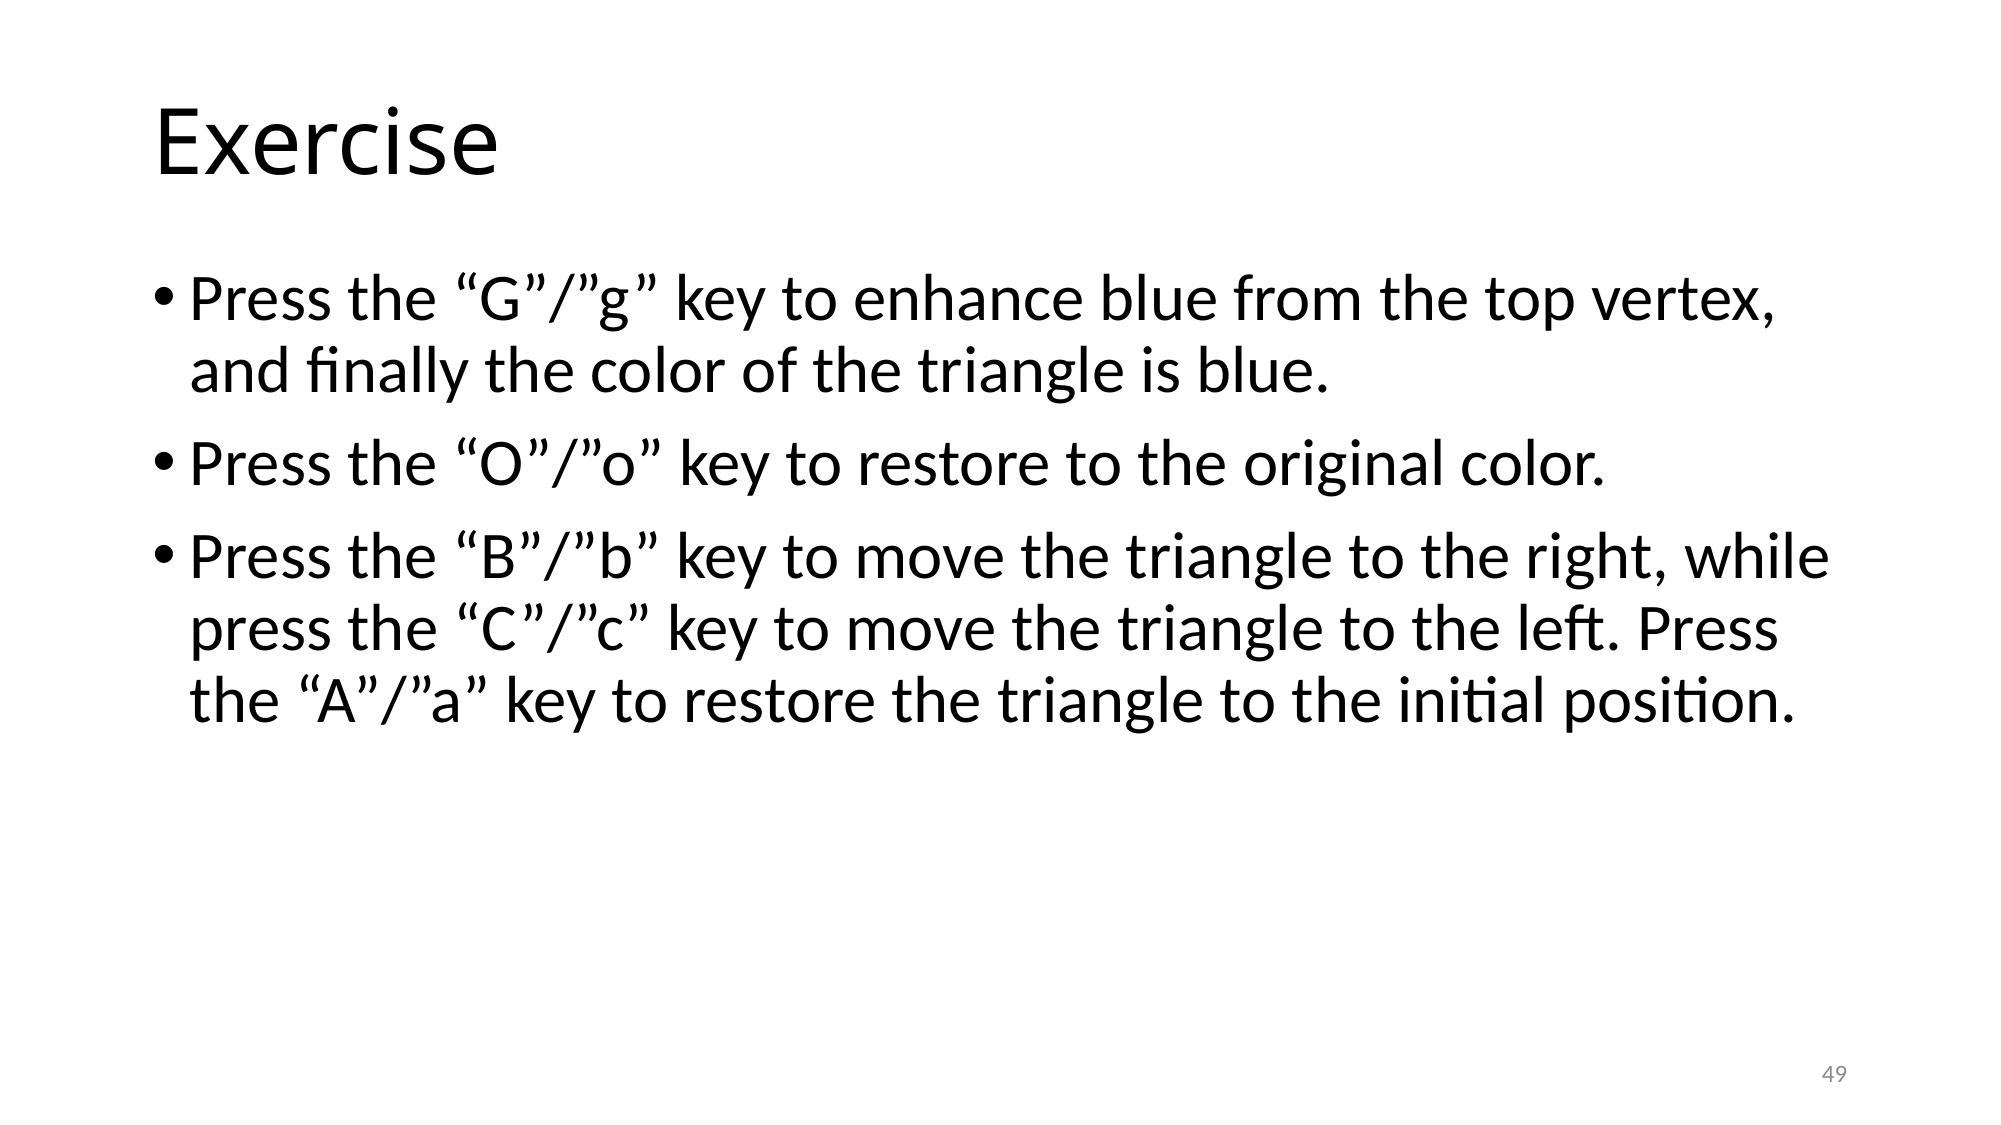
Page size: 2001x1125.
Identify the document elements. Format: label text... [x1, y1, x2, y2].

slide_number 49 [1412, 1042, 1863, 1103]
title Exercise [137, 59, 1863, 229]
list Press the “G”/”g” key to enhance blue from the top vertex, and finally the color of the triangle is blue. Press the “O”/”o” key to restore to the original color. Press the “B”/”b” key to move the triangle to the right, while press the “C”/”c” key to move the triangle to the left. Press the “A”/”a” key to restore the triangle to the initial position. [137, 255, 1863, 933]
